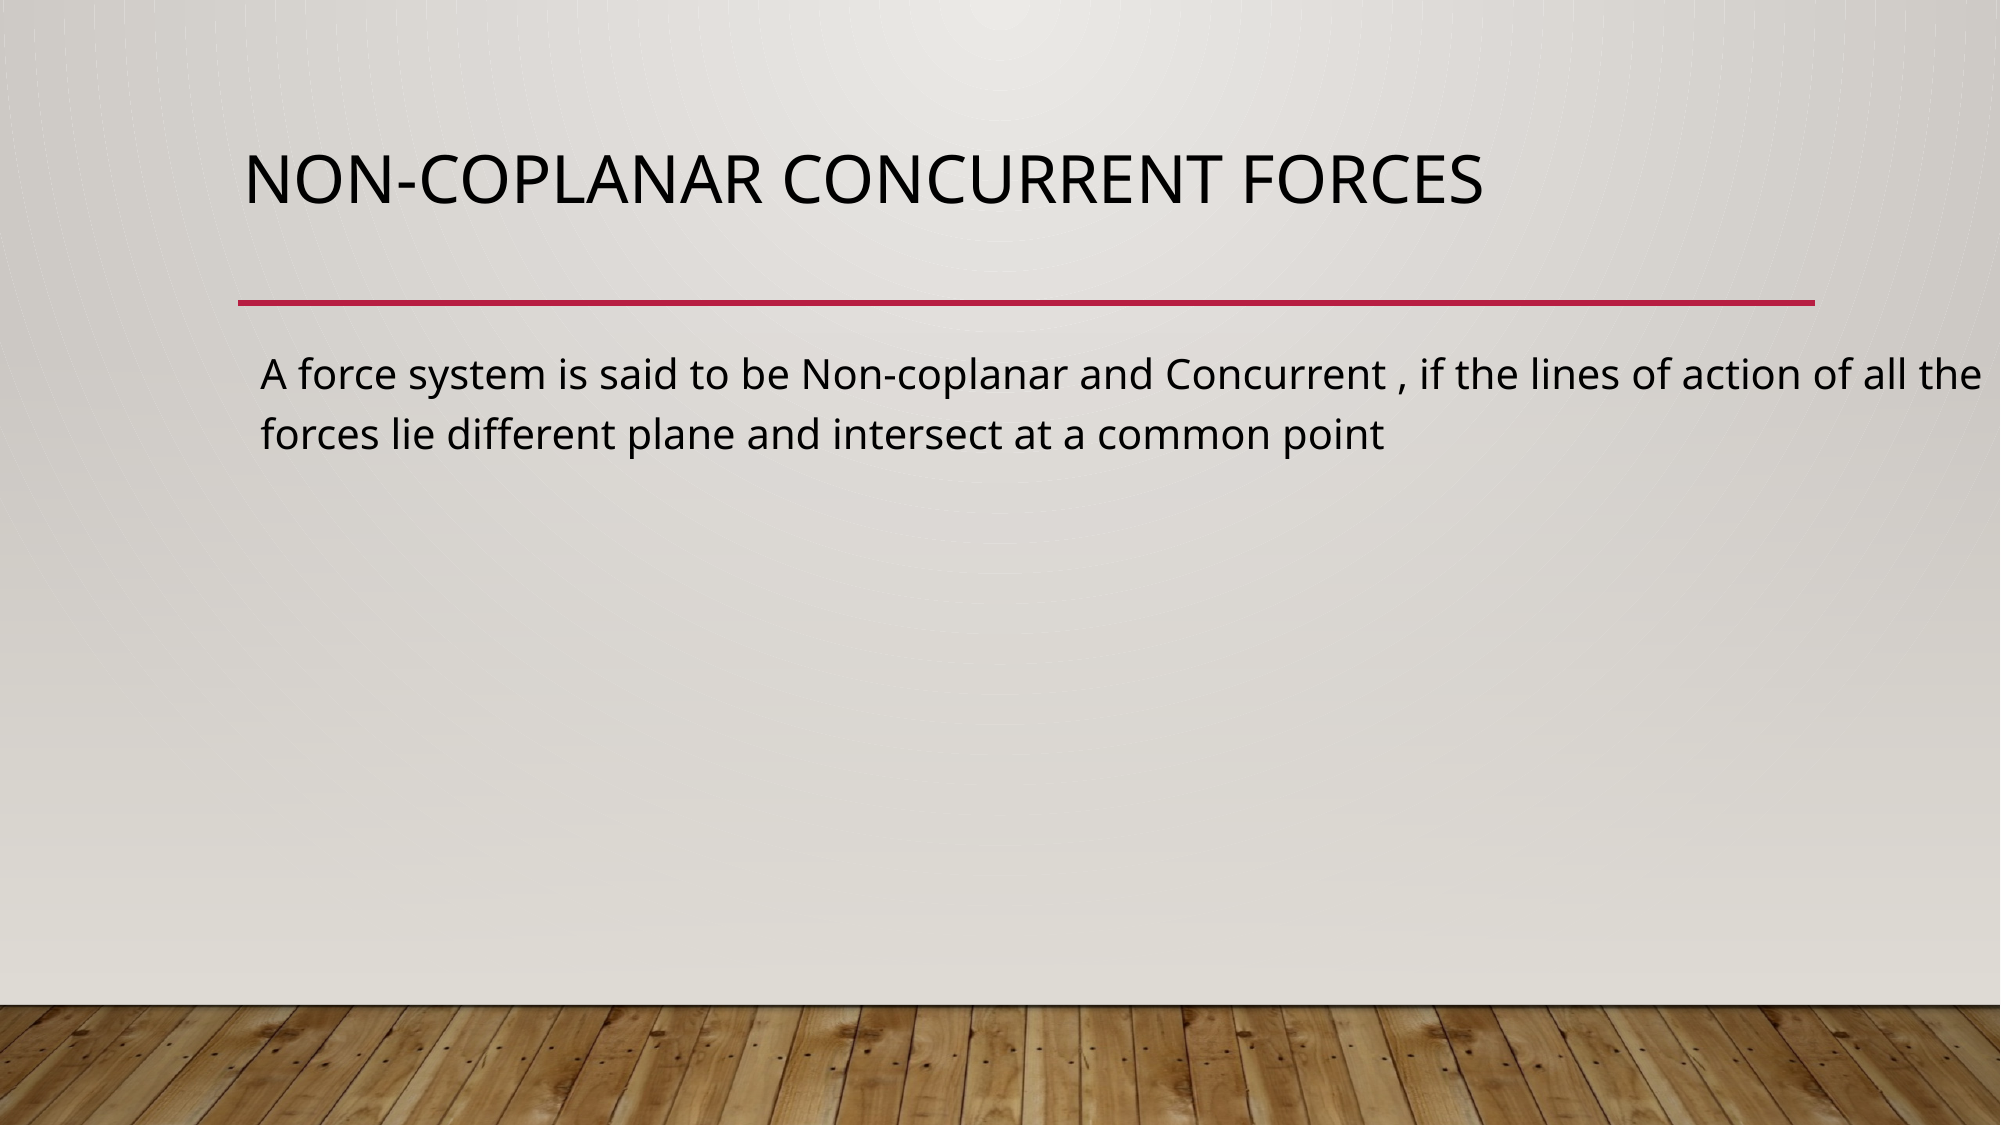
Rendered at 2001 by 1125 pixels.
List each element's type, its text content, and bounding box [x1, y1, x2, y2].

list A force system is said to be Non-coplanar and Concurrent , if the lines of action of all the forces lie different plane and intersect at a common point [245, 330, 2000, 1045]
title Non-coplanar Concurrent Forces [228, 138, 1954, 356]
picture [0, 1005, 2000, 1125]
